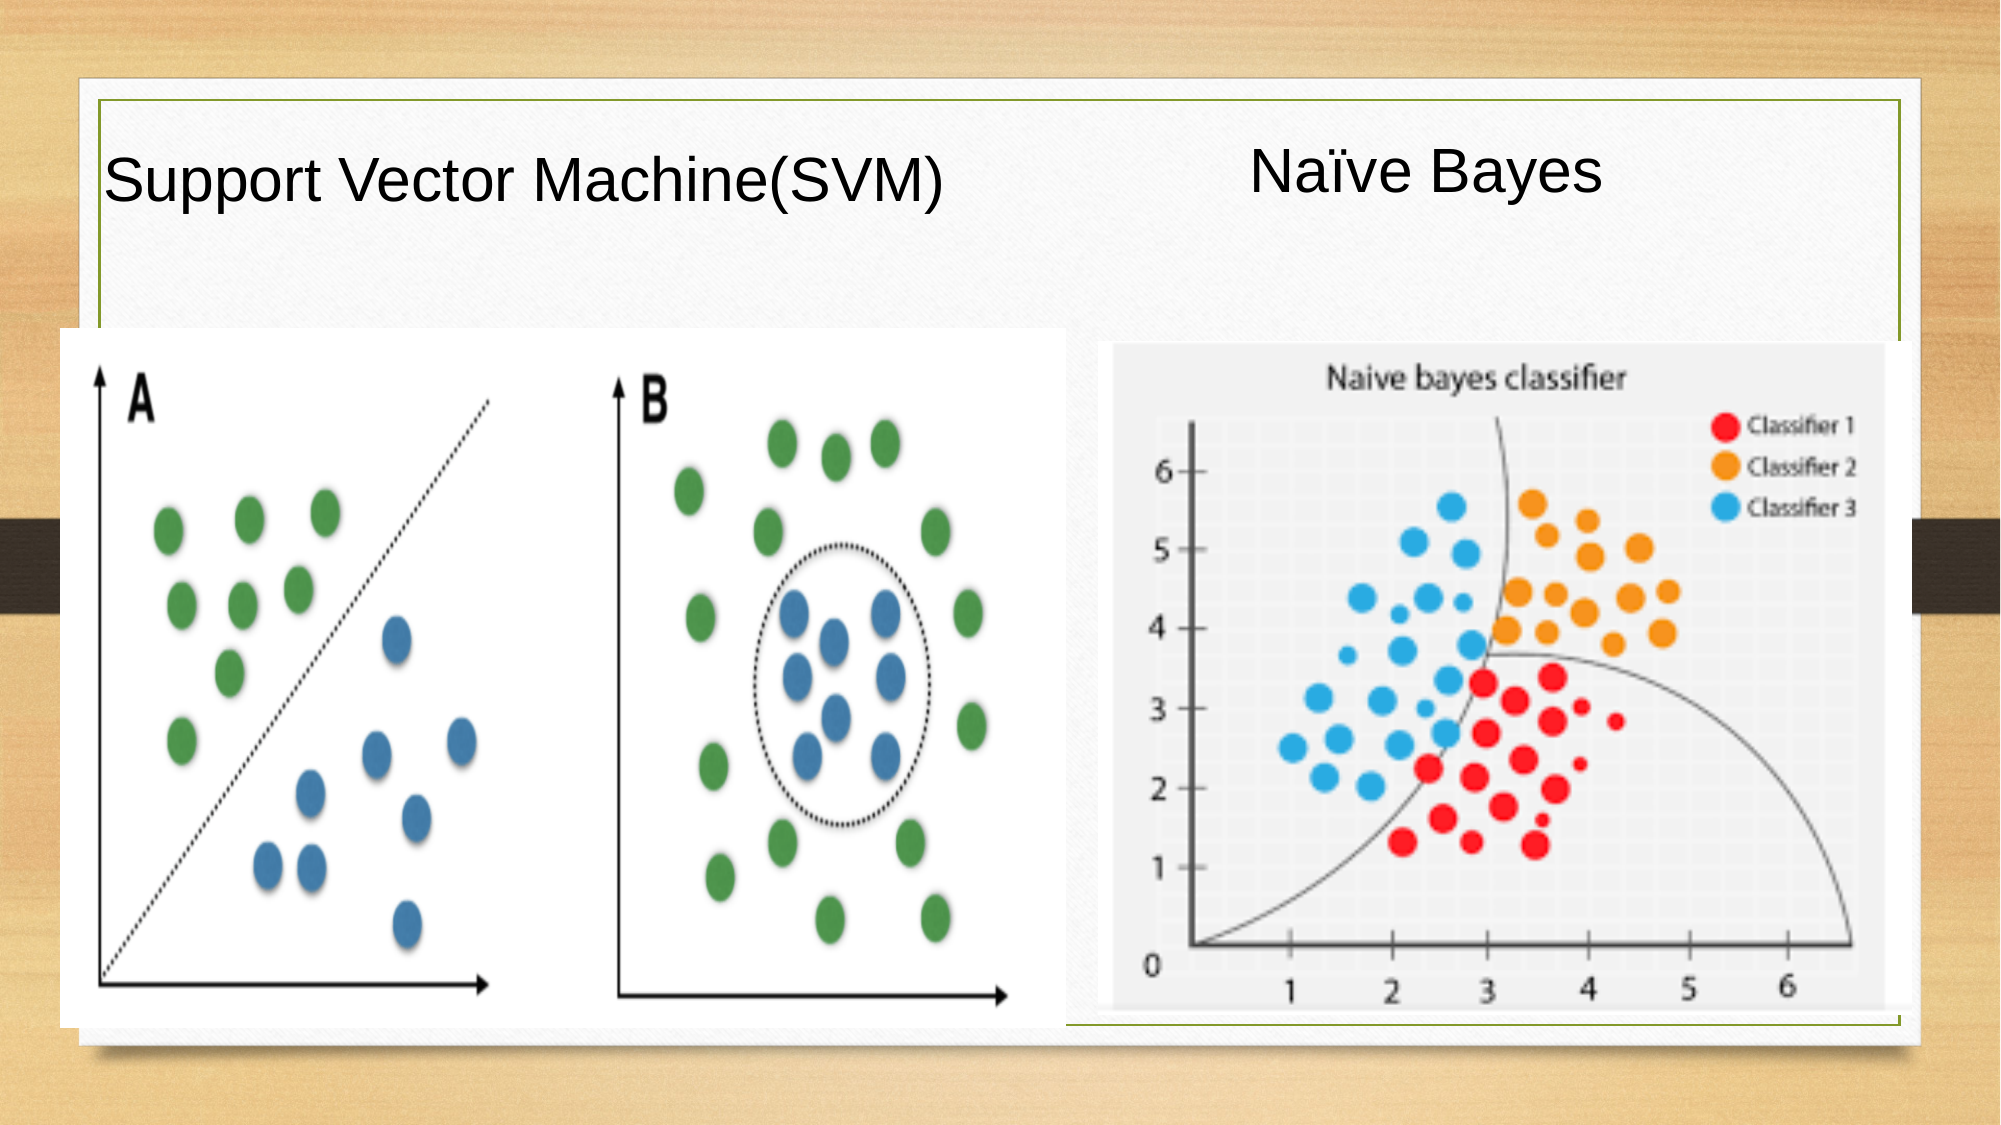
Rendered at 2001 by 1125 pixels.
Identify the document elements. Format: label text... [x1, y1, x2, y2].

text_box Support Vector Machine(SVM) [88, 131, 1000, 221]
picture [0, 0, 2001, 1125]
text_box Naïve Bayes [1234, 123, 1891, 213]
